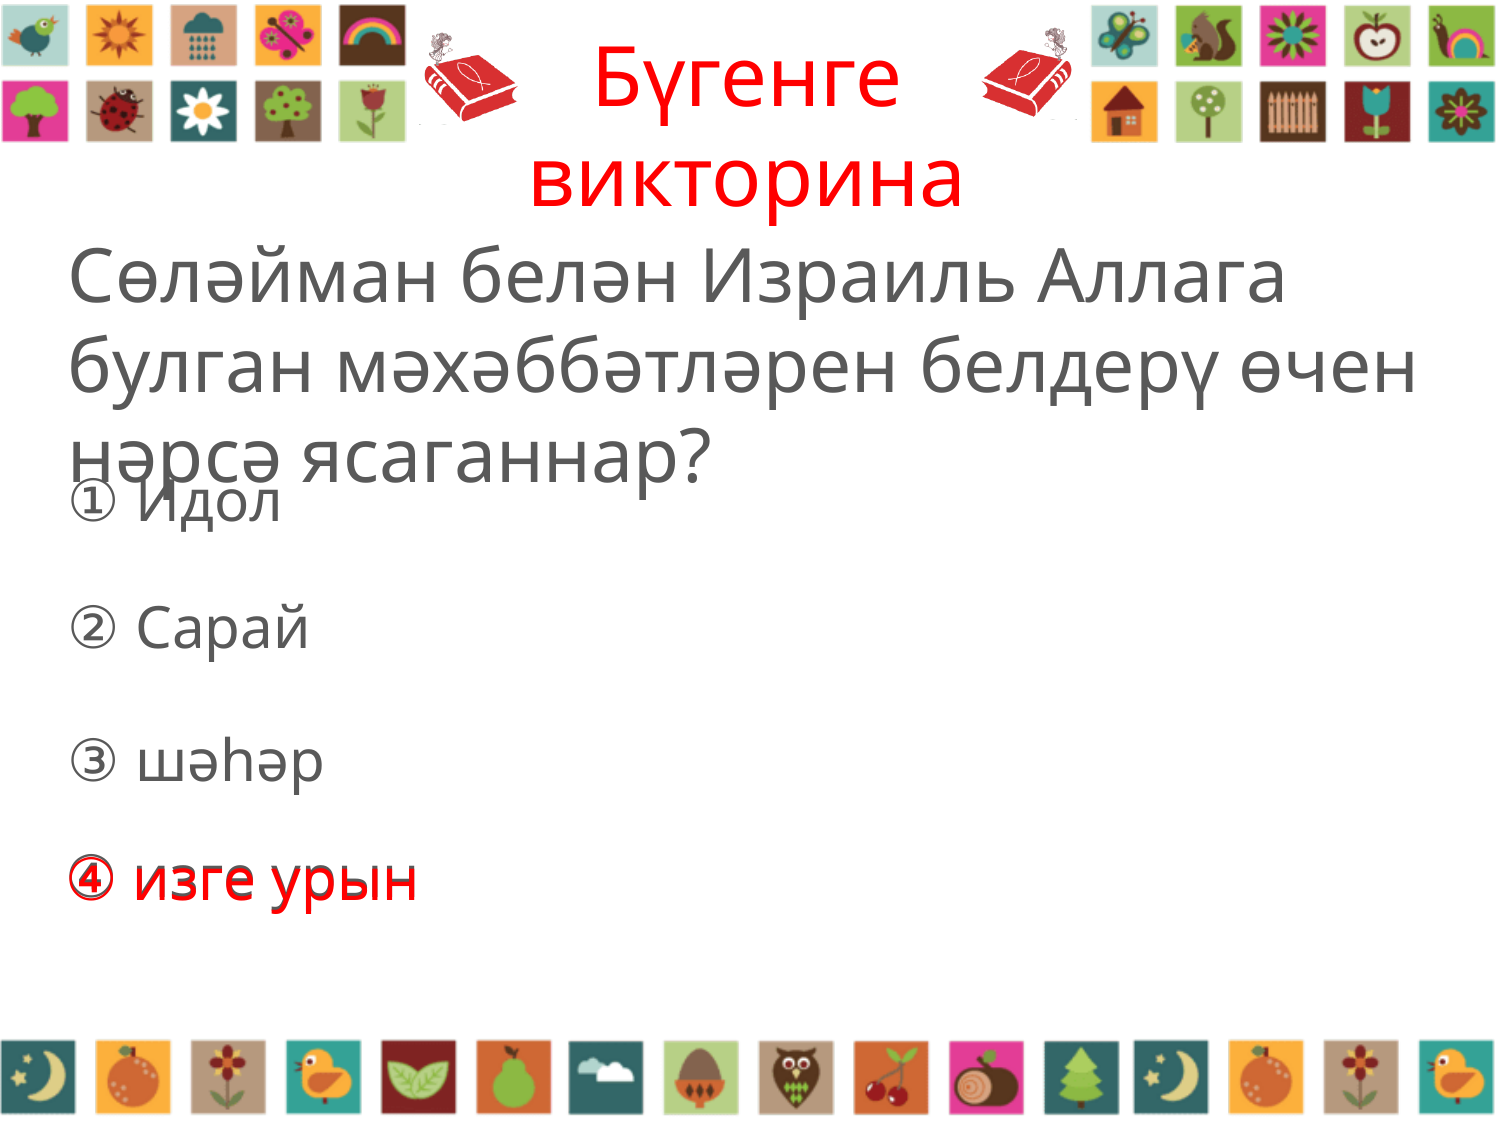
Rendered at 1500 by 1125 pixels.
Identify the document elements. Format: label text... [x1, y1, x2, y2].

text_box Бүгенге викторина [414, 16, 1080, 219]
picture [950, 3, 1500, 150]
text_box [0, 1028, 1500, 1118]
text_box ① Идол [53, 456, 1436, 541]
text_box Сөләйман белән Израиль Аллага булган мәхәббәтләрен белдерү өчен нәрсә ясаганнар? [53, 219, 1436, 456]
text_box ② Сарай [53, 582, 1436, 668]
text_box ③ шәһәр [53, 716, 1483, 801]
picture [0, 3, 550, 150]
text_box ④ изге урын [50, 834, 1480, 919]
